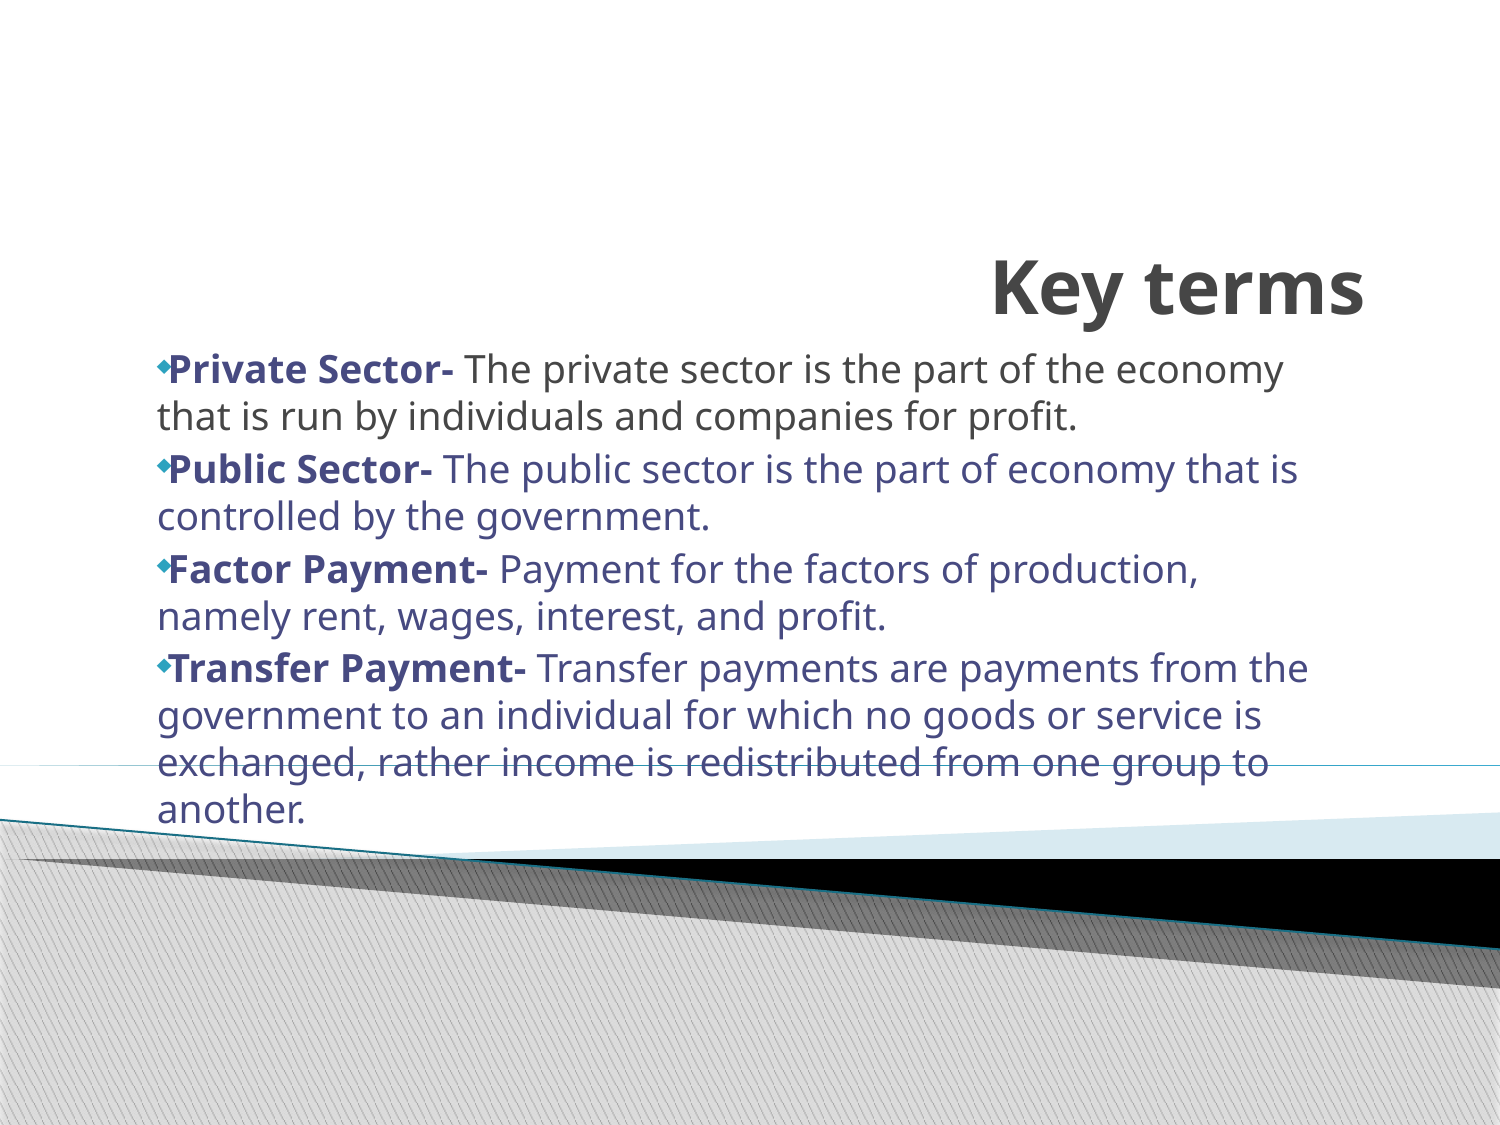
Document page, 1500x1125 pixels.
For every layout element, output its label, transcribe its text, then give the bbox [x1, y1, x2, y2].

subtitle Private Sector- The private sector is the part of the economy that is run by individuals and companies for profit. Public Sector- The public sector is the part of economy that is controlled by the government. Factor Payment- Payment for the factors of production, namely rent, wages, interest, and profit. Transfer Payment- Transfer payments are payments from the government to an individual for which no goods or service is exchanged, rather income is redistributed from one group to another. [149, 337, 1351, 846]
title Key terms [125, 149, 1400, 338]
picture [5, 859, 1500, 989]
